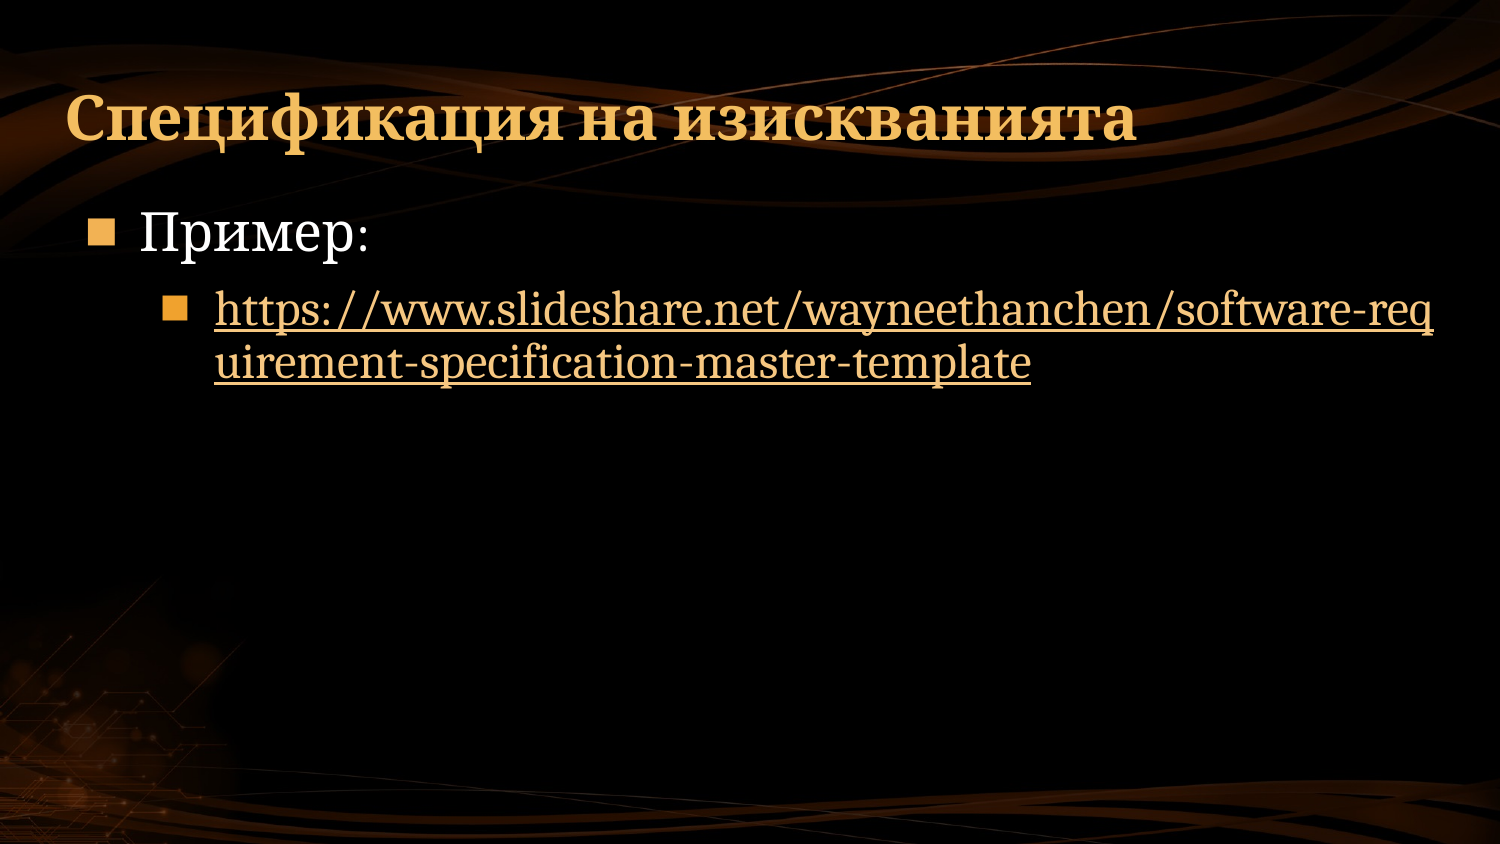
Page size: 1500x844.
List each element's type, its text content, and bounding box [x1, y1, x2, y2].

picture [0, 0, 1500, 844]
title Спецификация на изискванията [51, 72, 1449, 167]
list Пример: https://www.slideshare.net/wayneethanchen/software-requirement-specification-master-template [51, 189, 1449, 821]
